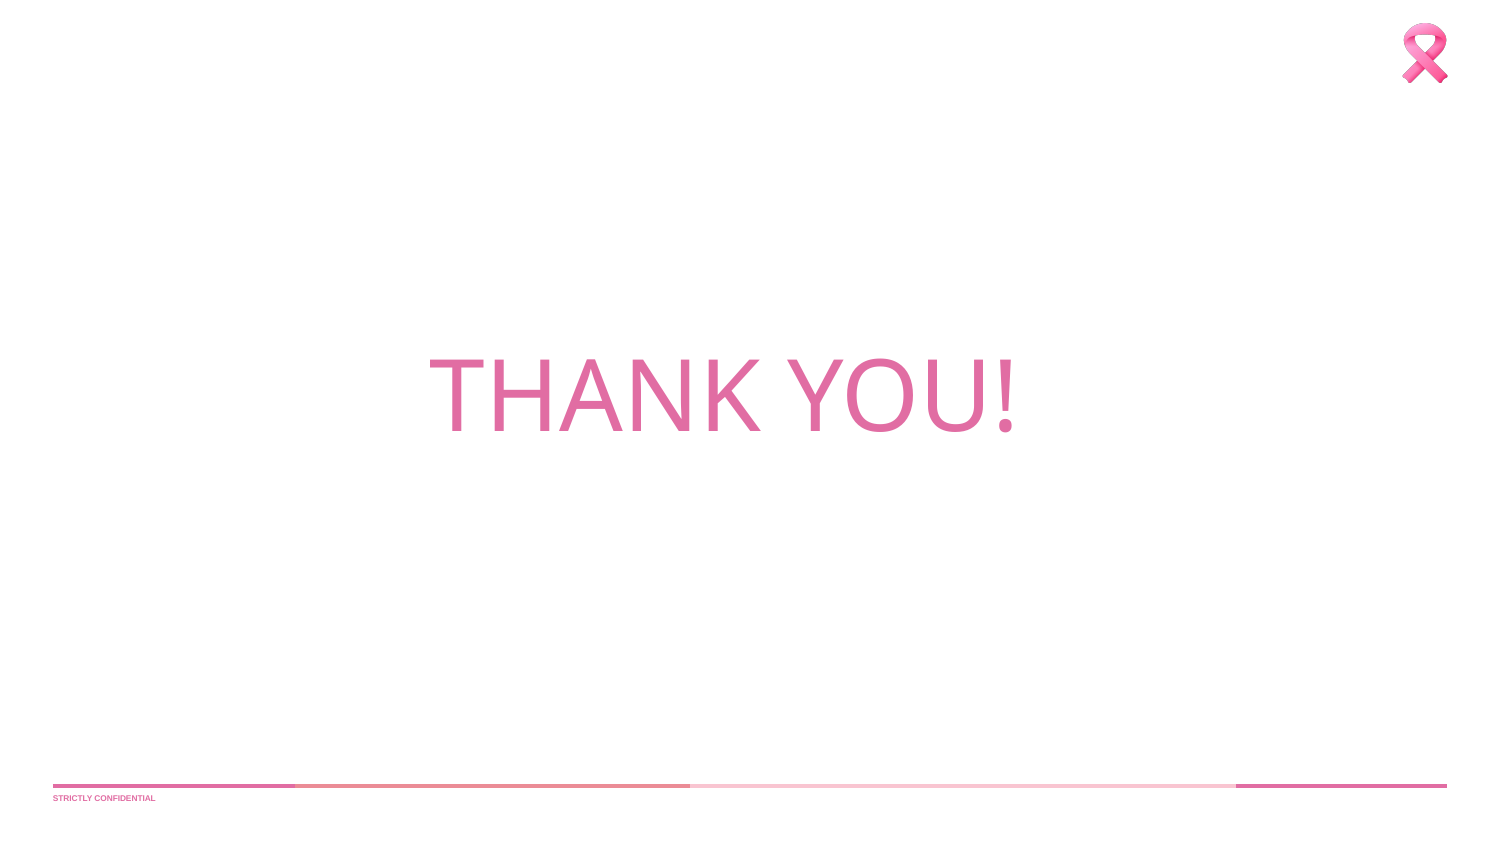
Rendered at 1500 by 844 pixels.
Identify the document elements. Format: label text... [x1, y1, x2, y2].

text_box THANK YOU! [415, 316, 1500, 467]
picture [1395, 23, 1456, 84]
